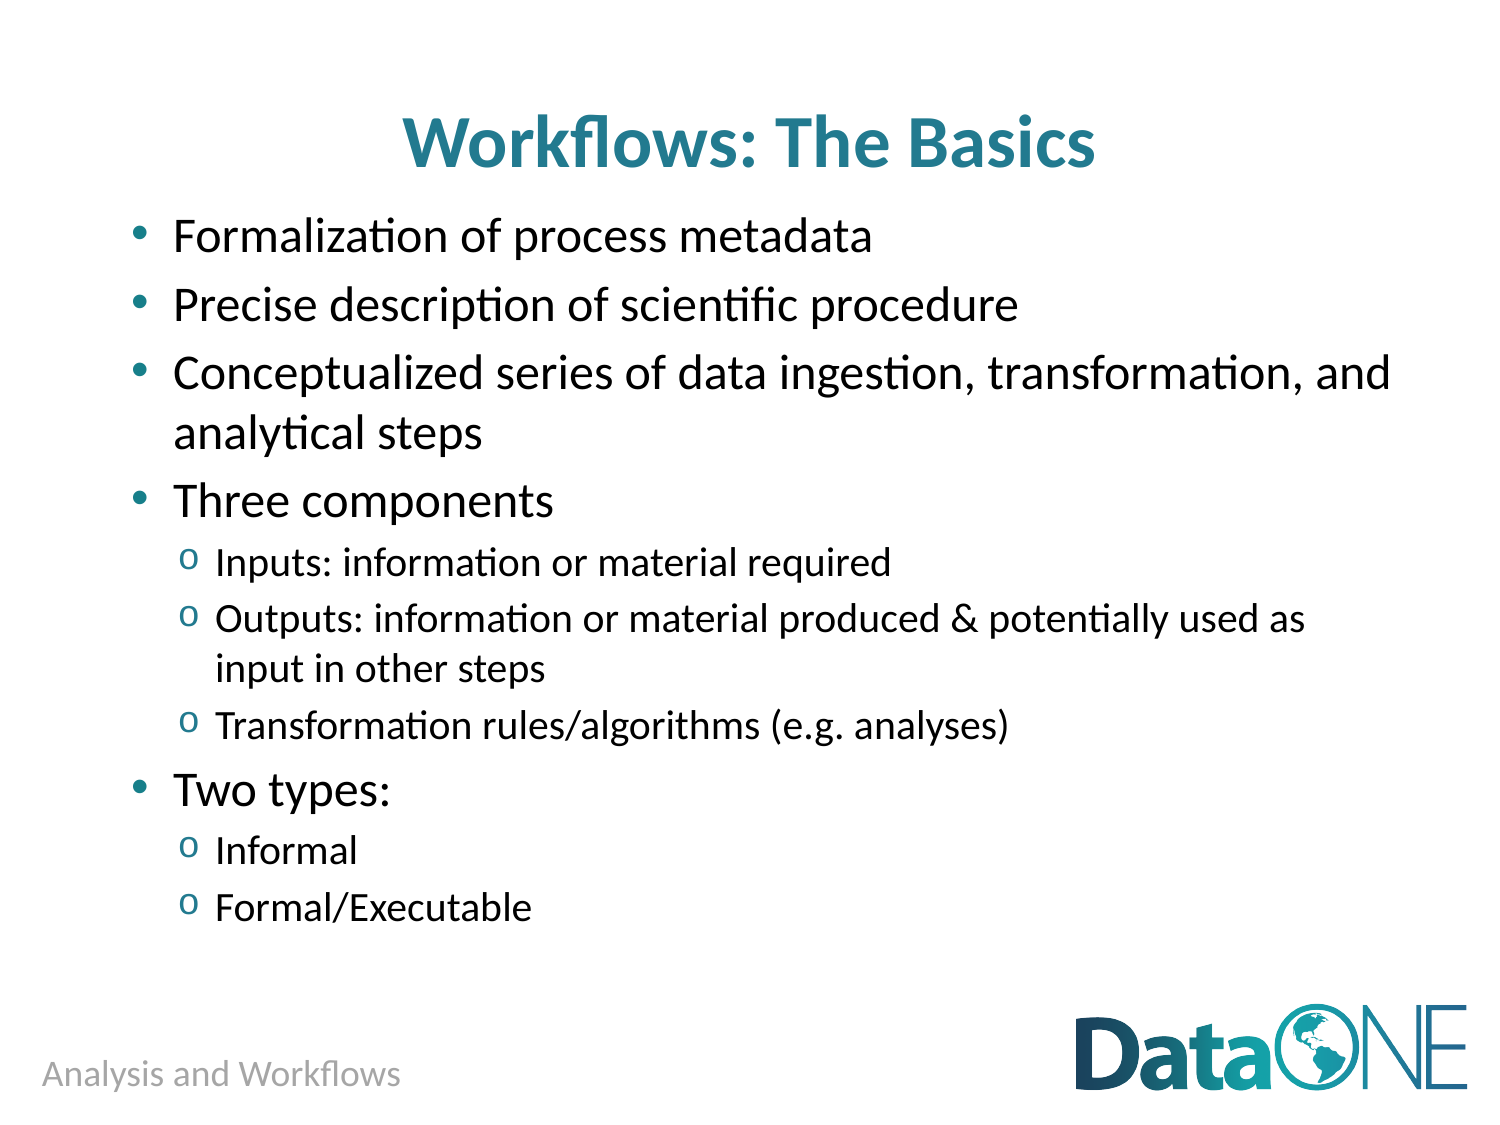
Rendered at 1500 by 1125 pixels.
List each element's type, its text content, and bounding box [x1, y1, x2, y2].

list Formalization of process metadata Precise description of scientific procedure Conceptualized series of data ingestion, transformation, and analytical steps Three components Inputs: information or material required Outputs: information or material produced & potentially used as input in other steps Transformation rules/algorithms (e.g. analyses) Two types: Informal Formal/Executable [98, 196, 1410, 973]
picture [1074, 1000, 1471, 1095]
title Workflows: The Basics [0, 80, 1500, 196]
